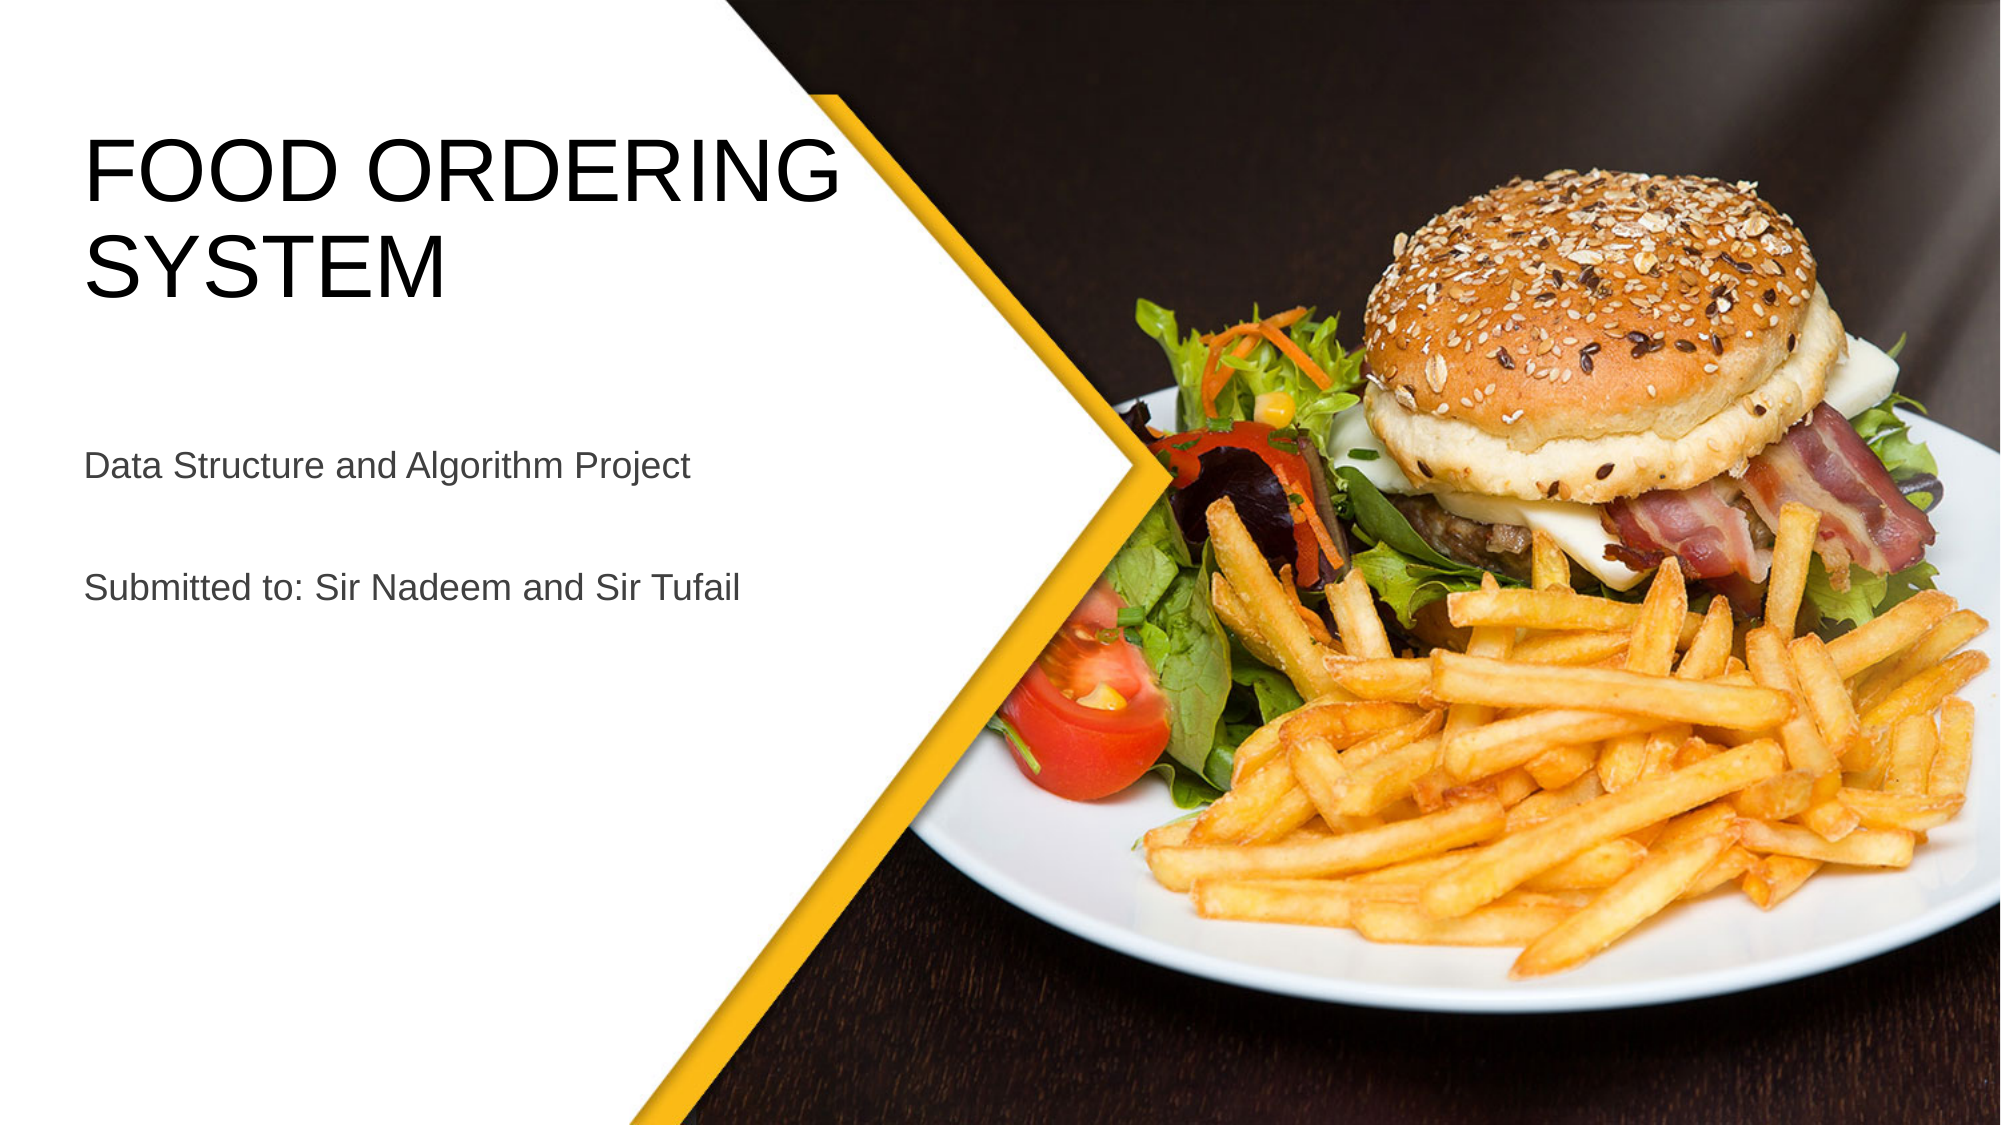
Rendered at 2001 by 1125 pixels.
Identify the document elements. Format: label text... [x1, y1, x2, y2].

list Data Structure and Algorithm Project Submitted to: Sir Nadeem and Sir Tufail [68, 334, 866, 720]
picture [0, 0, 2001, 1125]
title FOOD ORDERING SYSTEM [68, 115, 866, 326]
